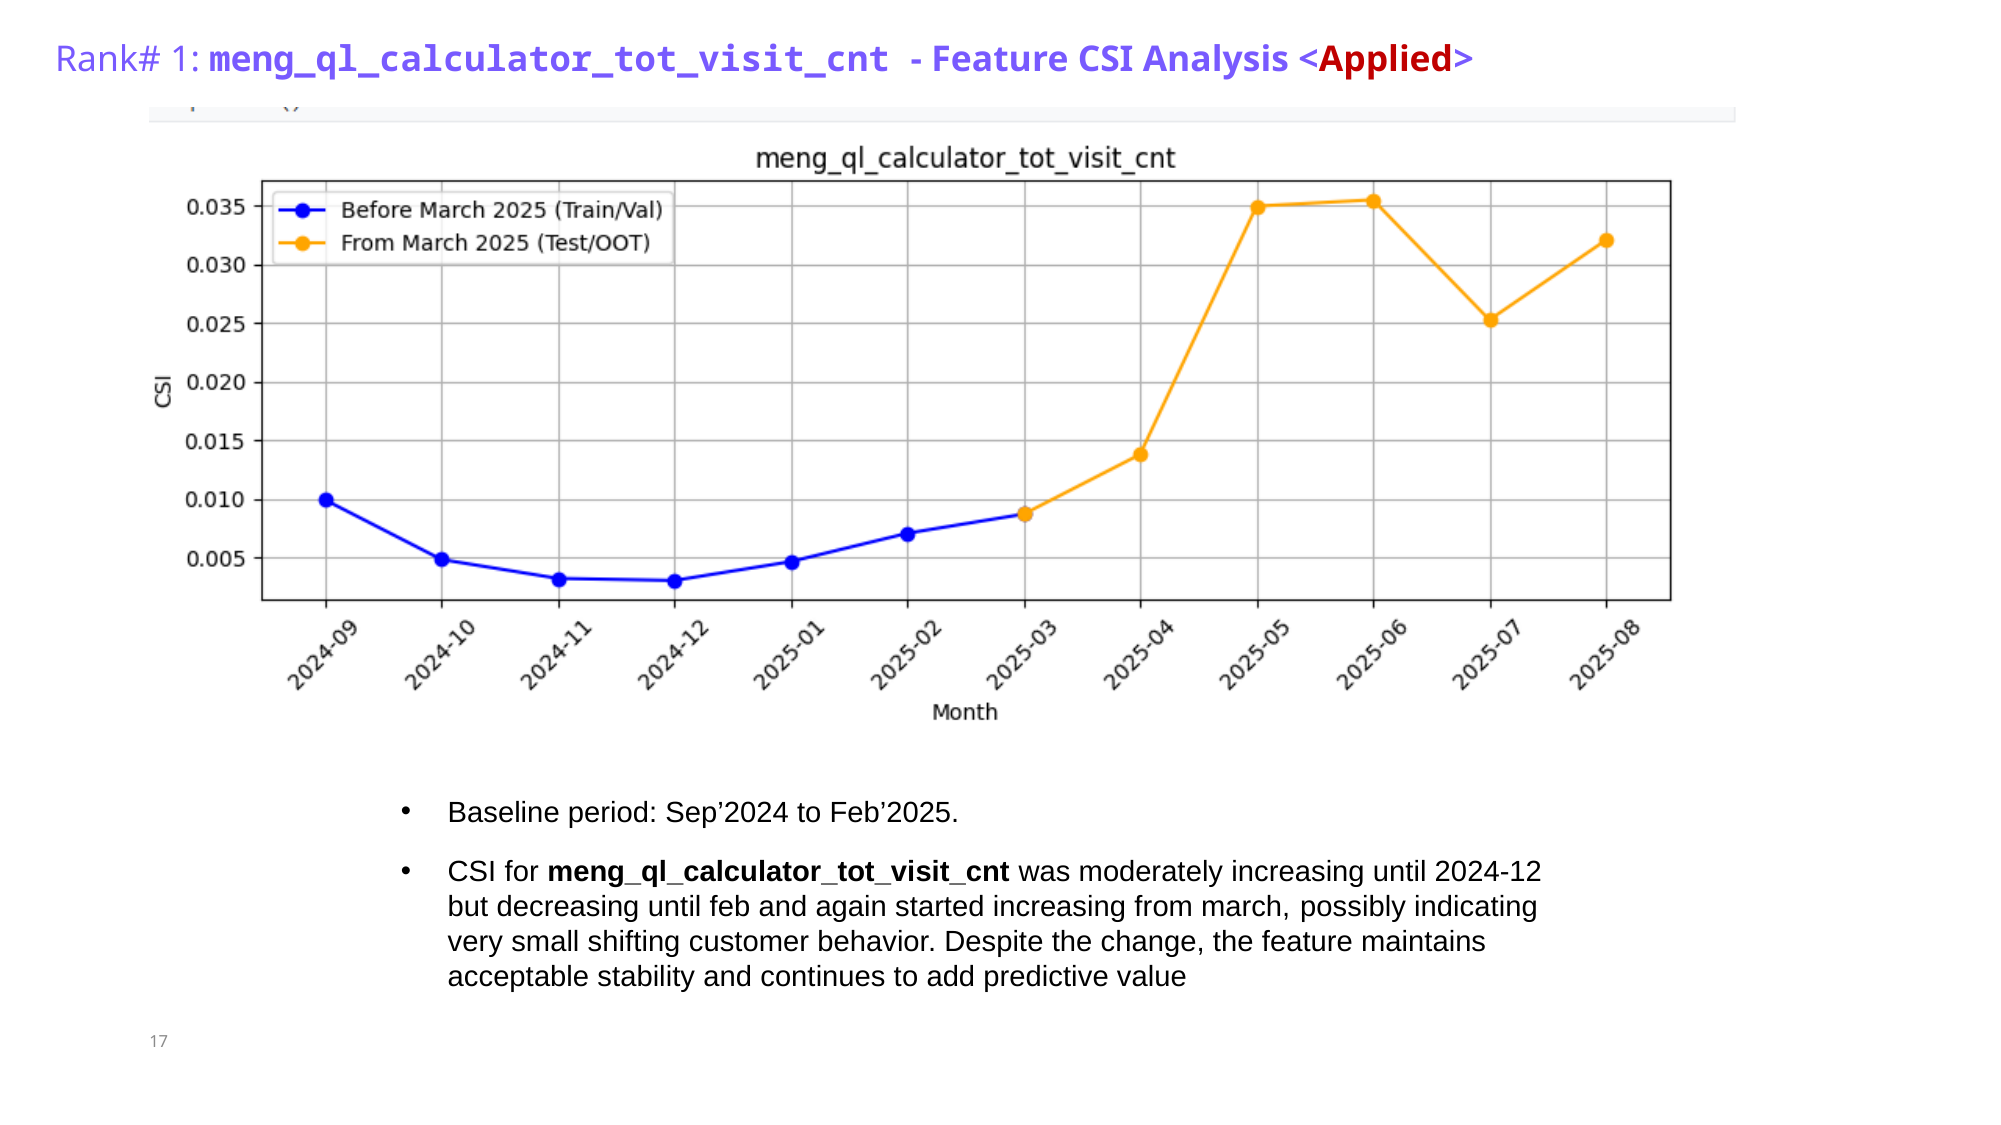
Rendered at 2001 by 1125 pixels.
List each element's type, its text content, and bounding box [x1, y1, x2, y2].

picture [149, 107, 1739, 742]
text_box Baseline period: Sep’2024 to Feb’2025. CSI for meng_ql_calculator_tot_visit_cnt was moderately increasing until 2024-12 but decreasing until feb and again started increasing from march, possibly indicating very small shifting customer behavior. Despite the change, the feature maintains acceptable stability and continues to add predictive value [385, 785, 1560, 1036]
slide_number 17 [149, 1030, 588, 1069]
text_box Rank# 1: meng_ql_calculator_tot_visit_cnt - Feature CSI Analysis <Applied> ​ [40, 28, 1595, 87]
